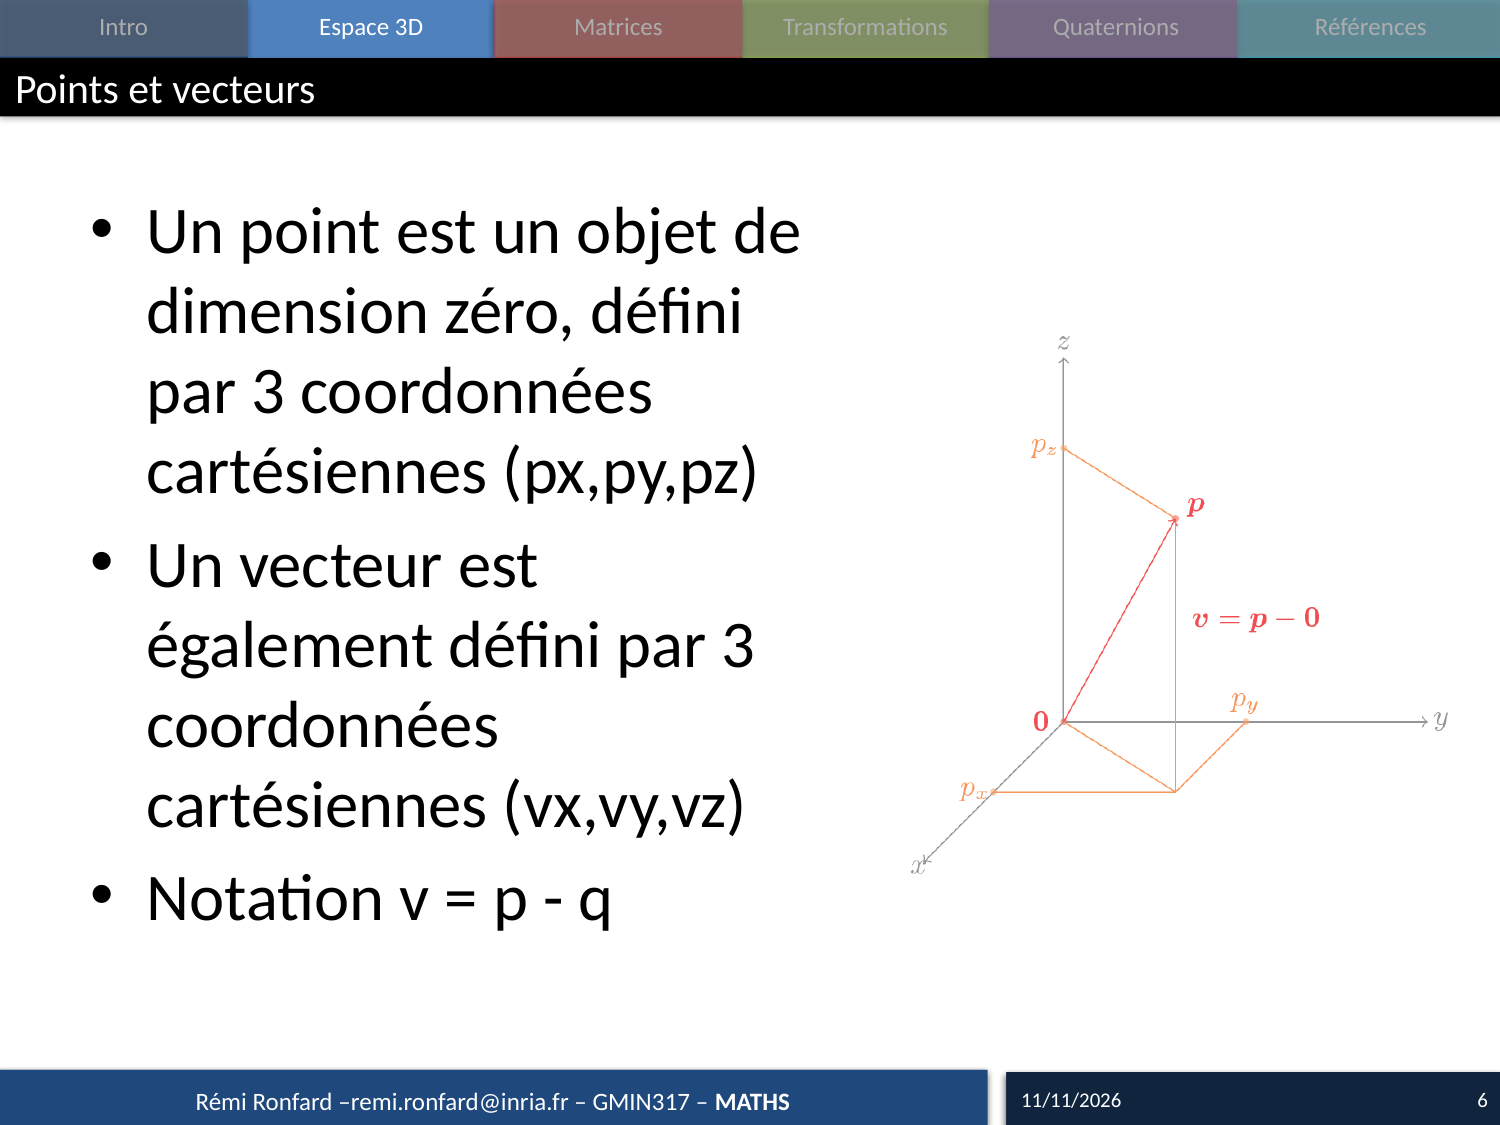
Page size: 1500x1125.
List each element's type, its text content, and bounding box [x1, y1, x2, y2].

list Un point est un objet de dimension zéro, défini par 3 coordonnées cartésiennes (px,py,pz) Un vecteur est également défini par 3 coordonnées cartésiennes (vx,vy,vz) Notation v = p - q [75, 179, 821, 1005]
slide_number 6 [1153, 1071, 1500, 1125]
footer Rémi Ronfard –remi.ronfard@inria.fr – GMIN317 – MATHS [0, 1072, 988, 1125]
picture [909, 322, 1456, 883]
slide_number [1006, 1070, 1153, 1125]
title Points et vecteurs [0, 58, 1500, 117]
